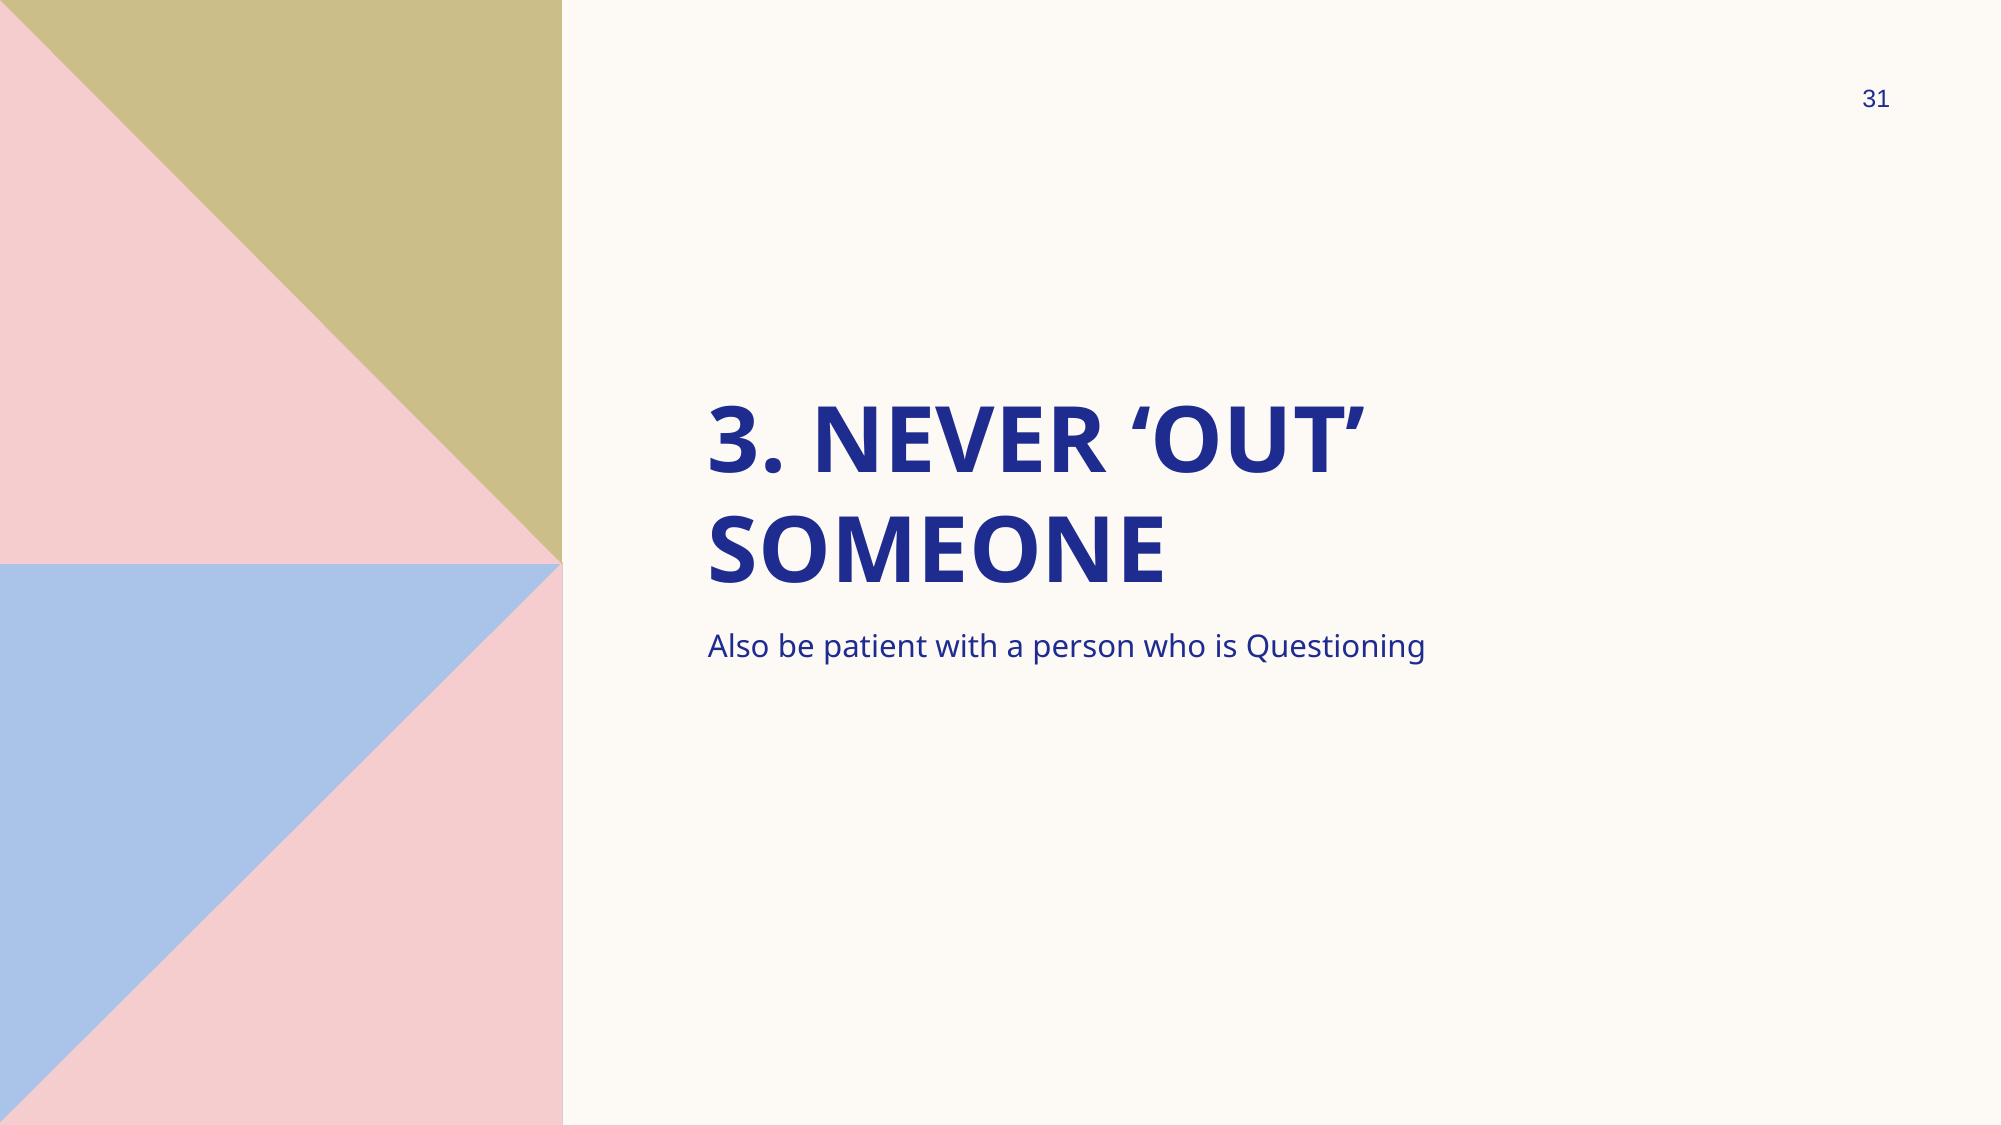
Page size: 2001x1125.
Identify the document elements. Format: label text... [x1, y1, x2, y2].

title 3. Never ‘out’ someone [693, 373, 1803, 500]
list Also be patient with a person who is Questioning [693, 528, 1803, 972]
slide_number 31 [1795, 75, 1958, 120]
